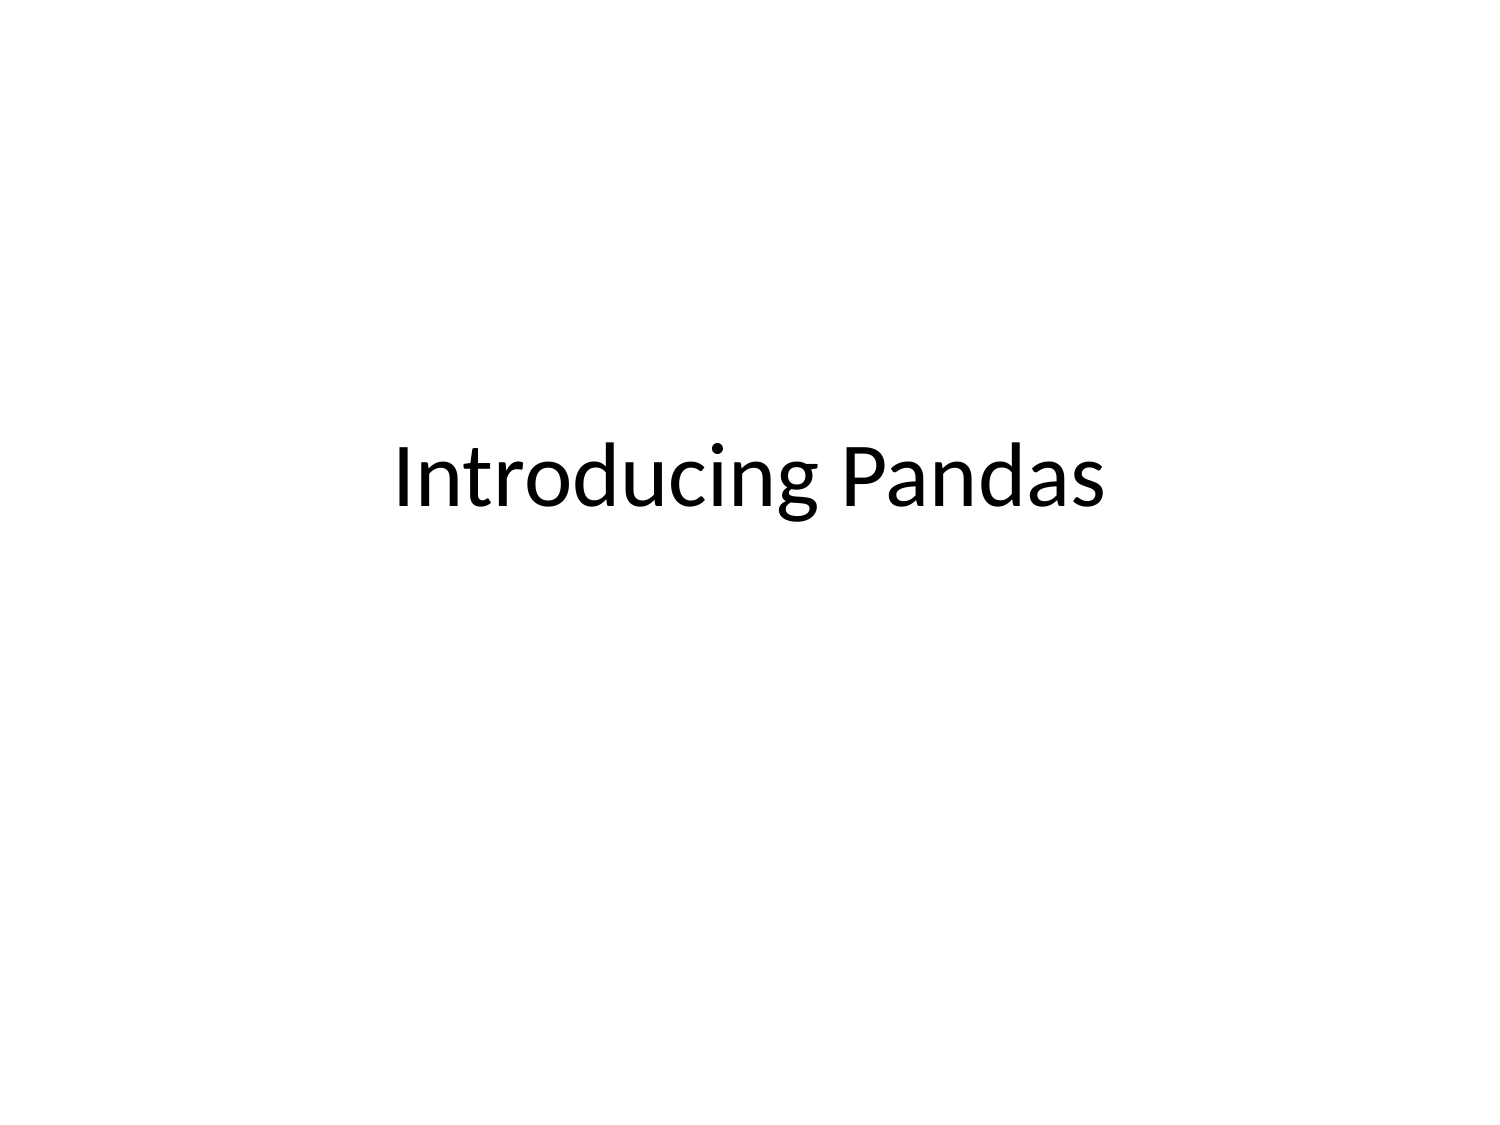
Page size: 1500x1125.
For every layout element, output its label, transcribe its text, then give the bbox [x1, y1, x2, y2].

title Introducing Pandas [112, 349, 1388, 591]
